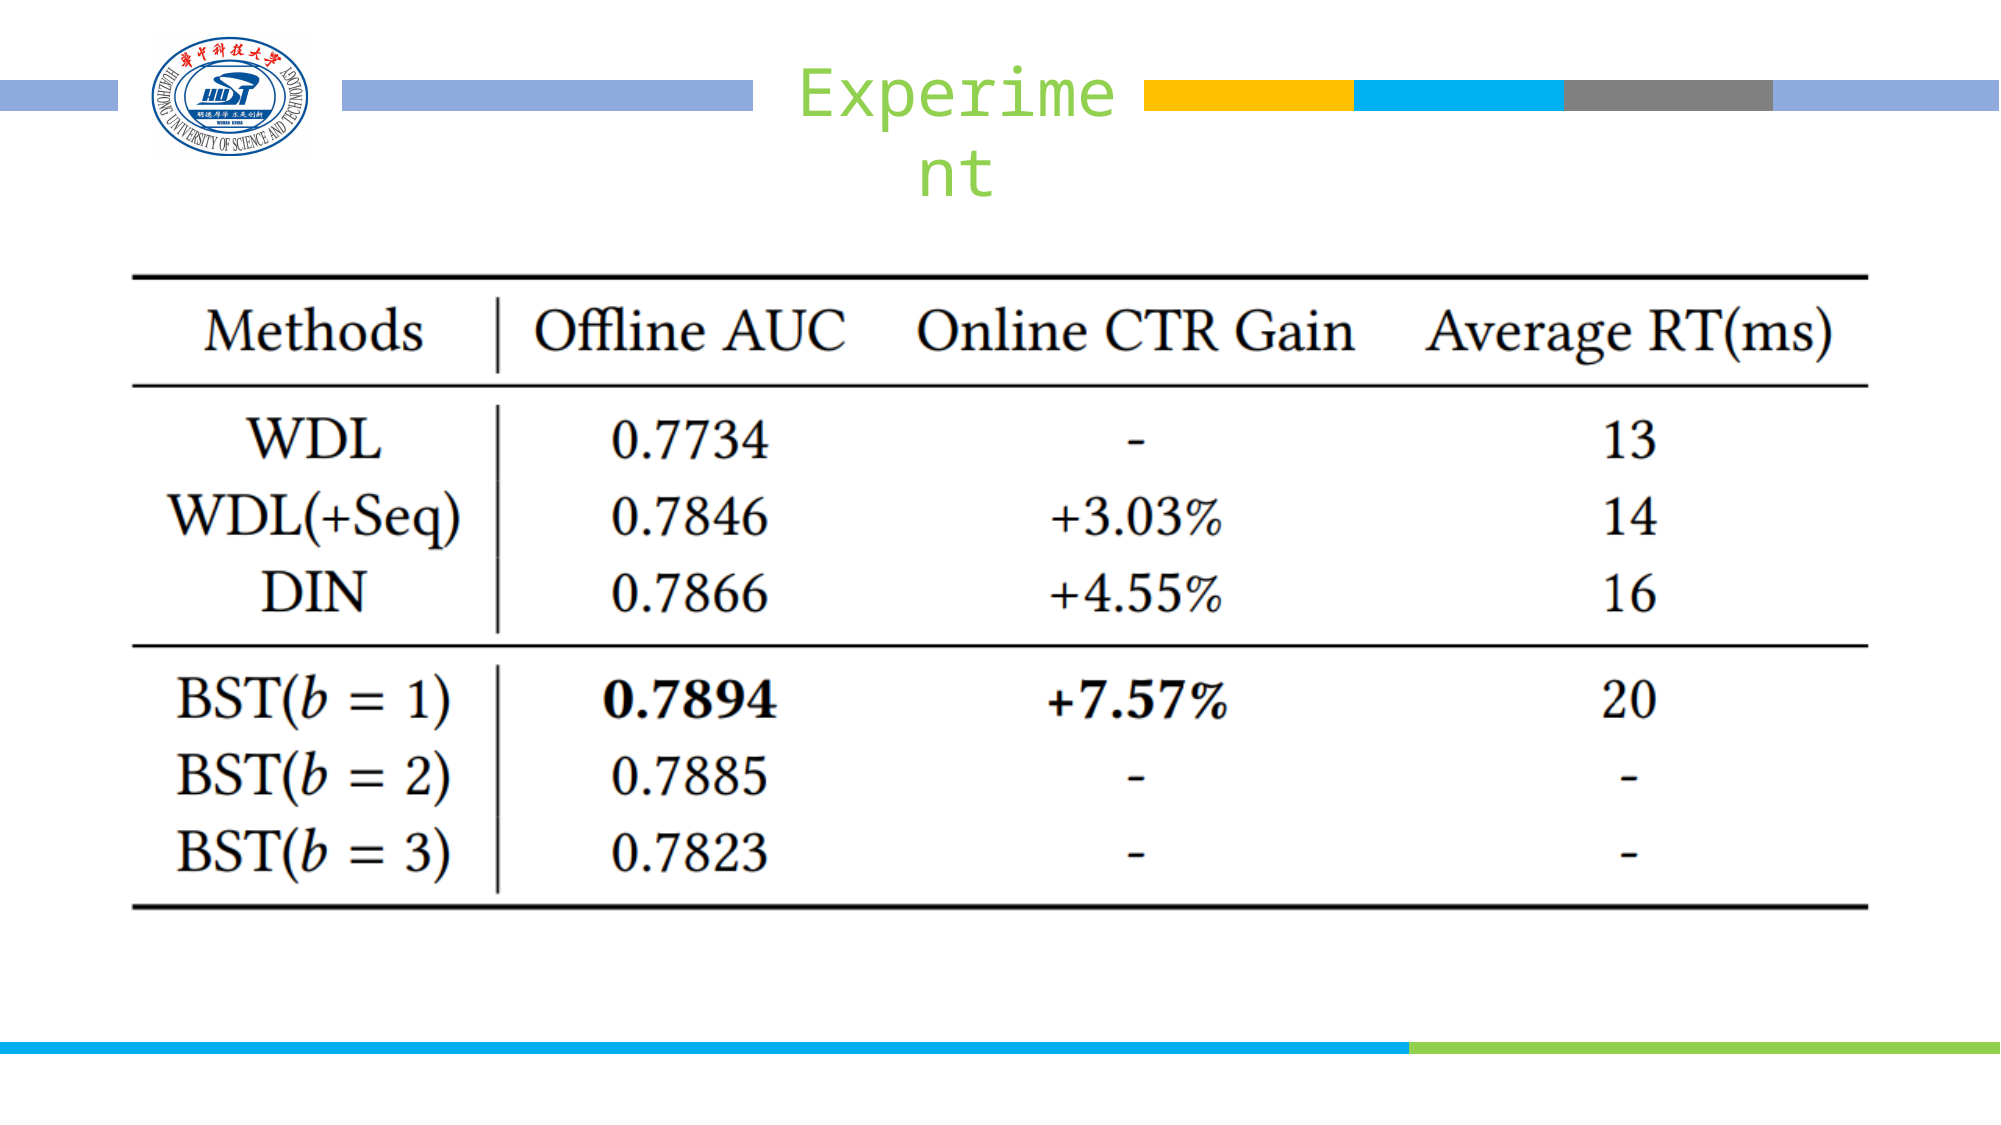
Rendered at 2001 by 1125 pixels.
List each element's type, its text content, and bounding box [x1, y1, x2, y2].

text_box [1564, 80, 1773, 111]
text_box [1773, 80, 1999, 111]
picture [151, 36, 309, 156]
text_box [0, 80, 118, 111]
picture [105, 255, 1895, 926]
text_box [1354, 80, 1564, 111]
text_box [1409, 1042, 2000, 1054]
text_box [342, 80, 753, 111]
text_box [0, 1042, 1409, 1054]
text_box Experiment [770, 42, 1145, 218]
text_box [1145, 80, 1354, 111]
